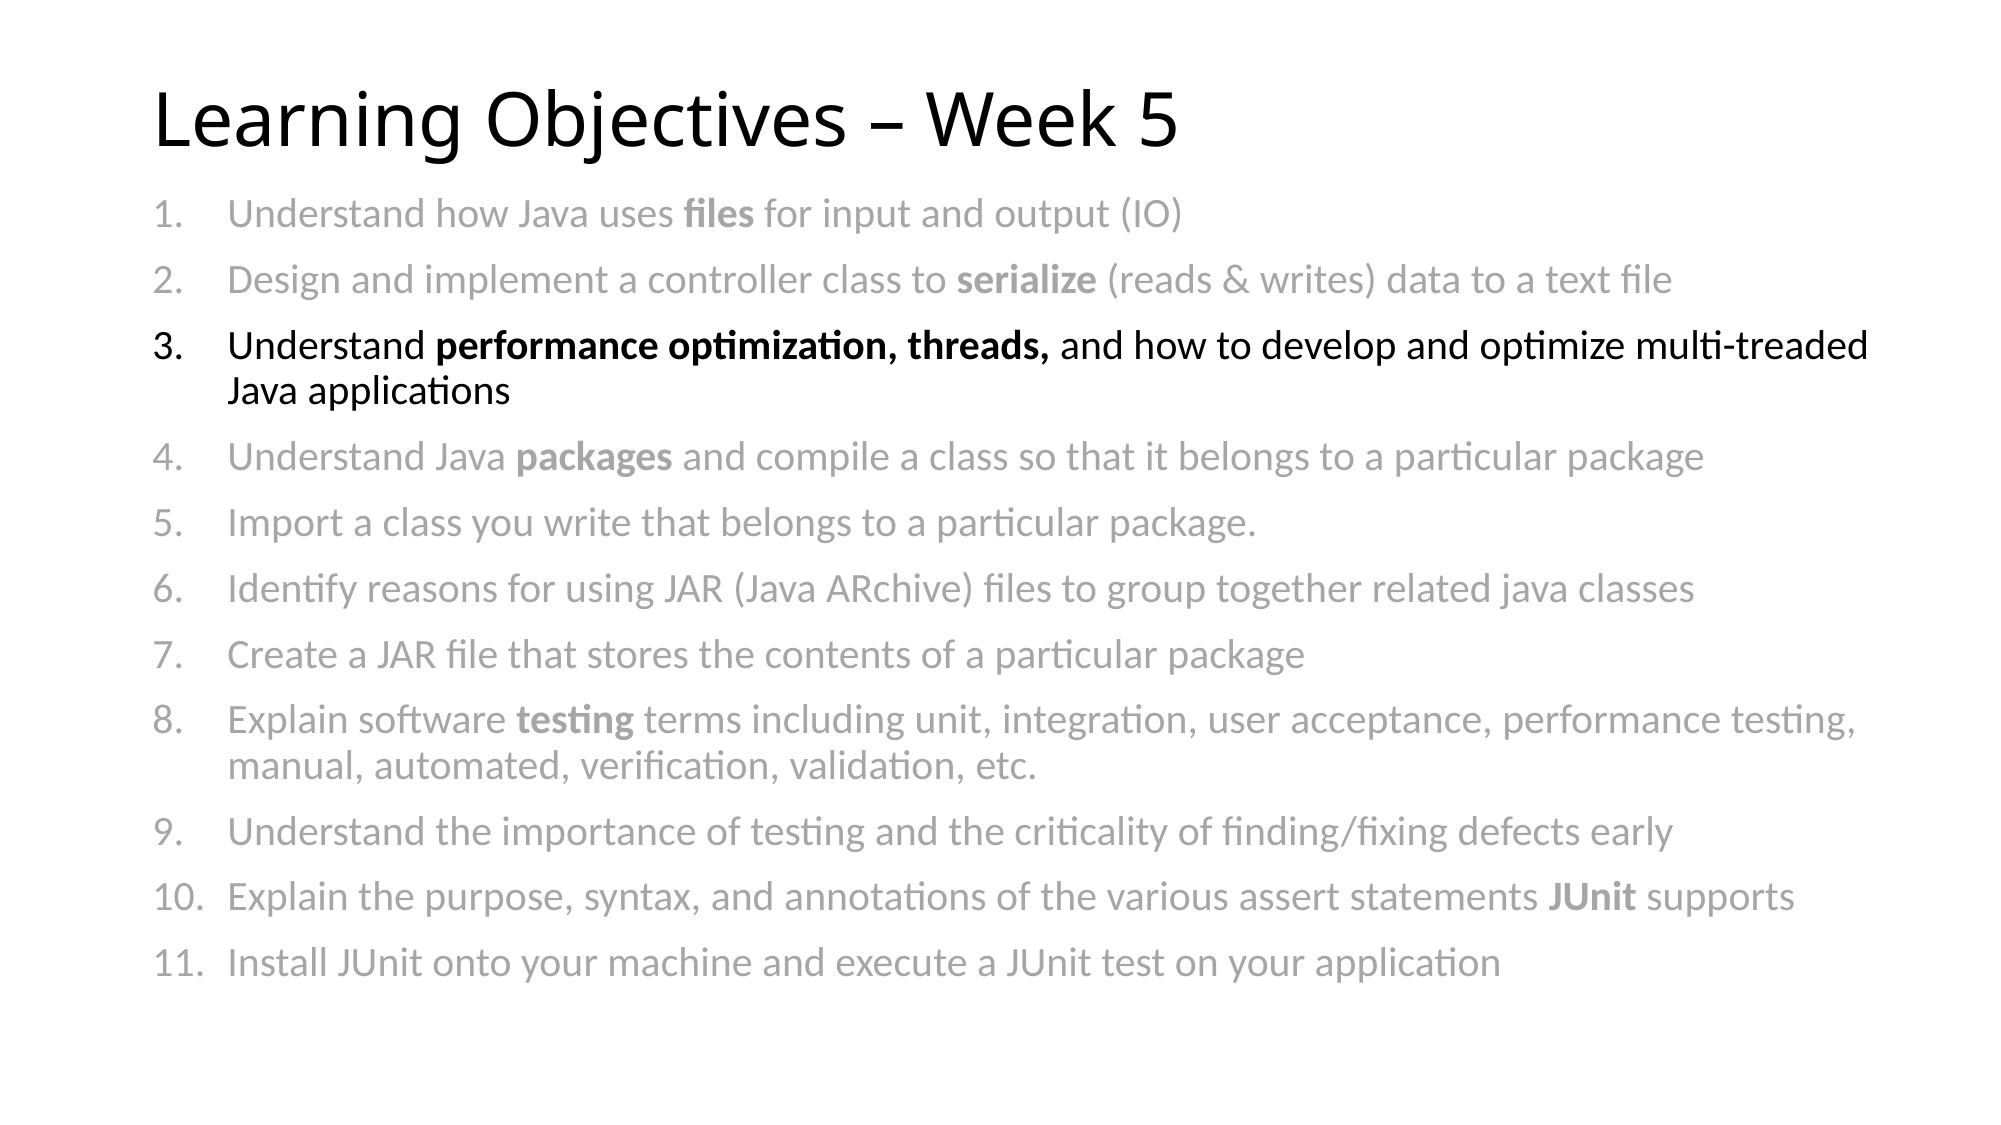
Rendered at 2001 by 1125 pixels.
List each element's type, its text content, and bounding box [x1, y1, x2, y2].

list Understand how Java uses files for input and output (IO) Design and implement a controller class to serialize (reads & writes) data to a text file Understand performance optimization, threads, and how to develop and optimize multi-treaded Java applications Understand Java packages and compile a class so that it belongs to a particular package Import a class you write that belongs to a particular package. Identify reasons for using JAR (Java ARchive) files to group together related java classes Create a JAR file that stores the contents of a particular package Explain software testing terms including unit, integration, user acceptance, performance testing, manual, automated, verification, validation, etc. Understand the importance of testing and the criticality of finding/fixing defects early Explain the purpose, syntax, and annotations of the various assert statements JUnit supports Install JUnit onto your machine and execute a JUnit test on your application [137, 184, 1896, 1081]
title Learning Objectives – Week 5 [137, 59, 1863, 184]
